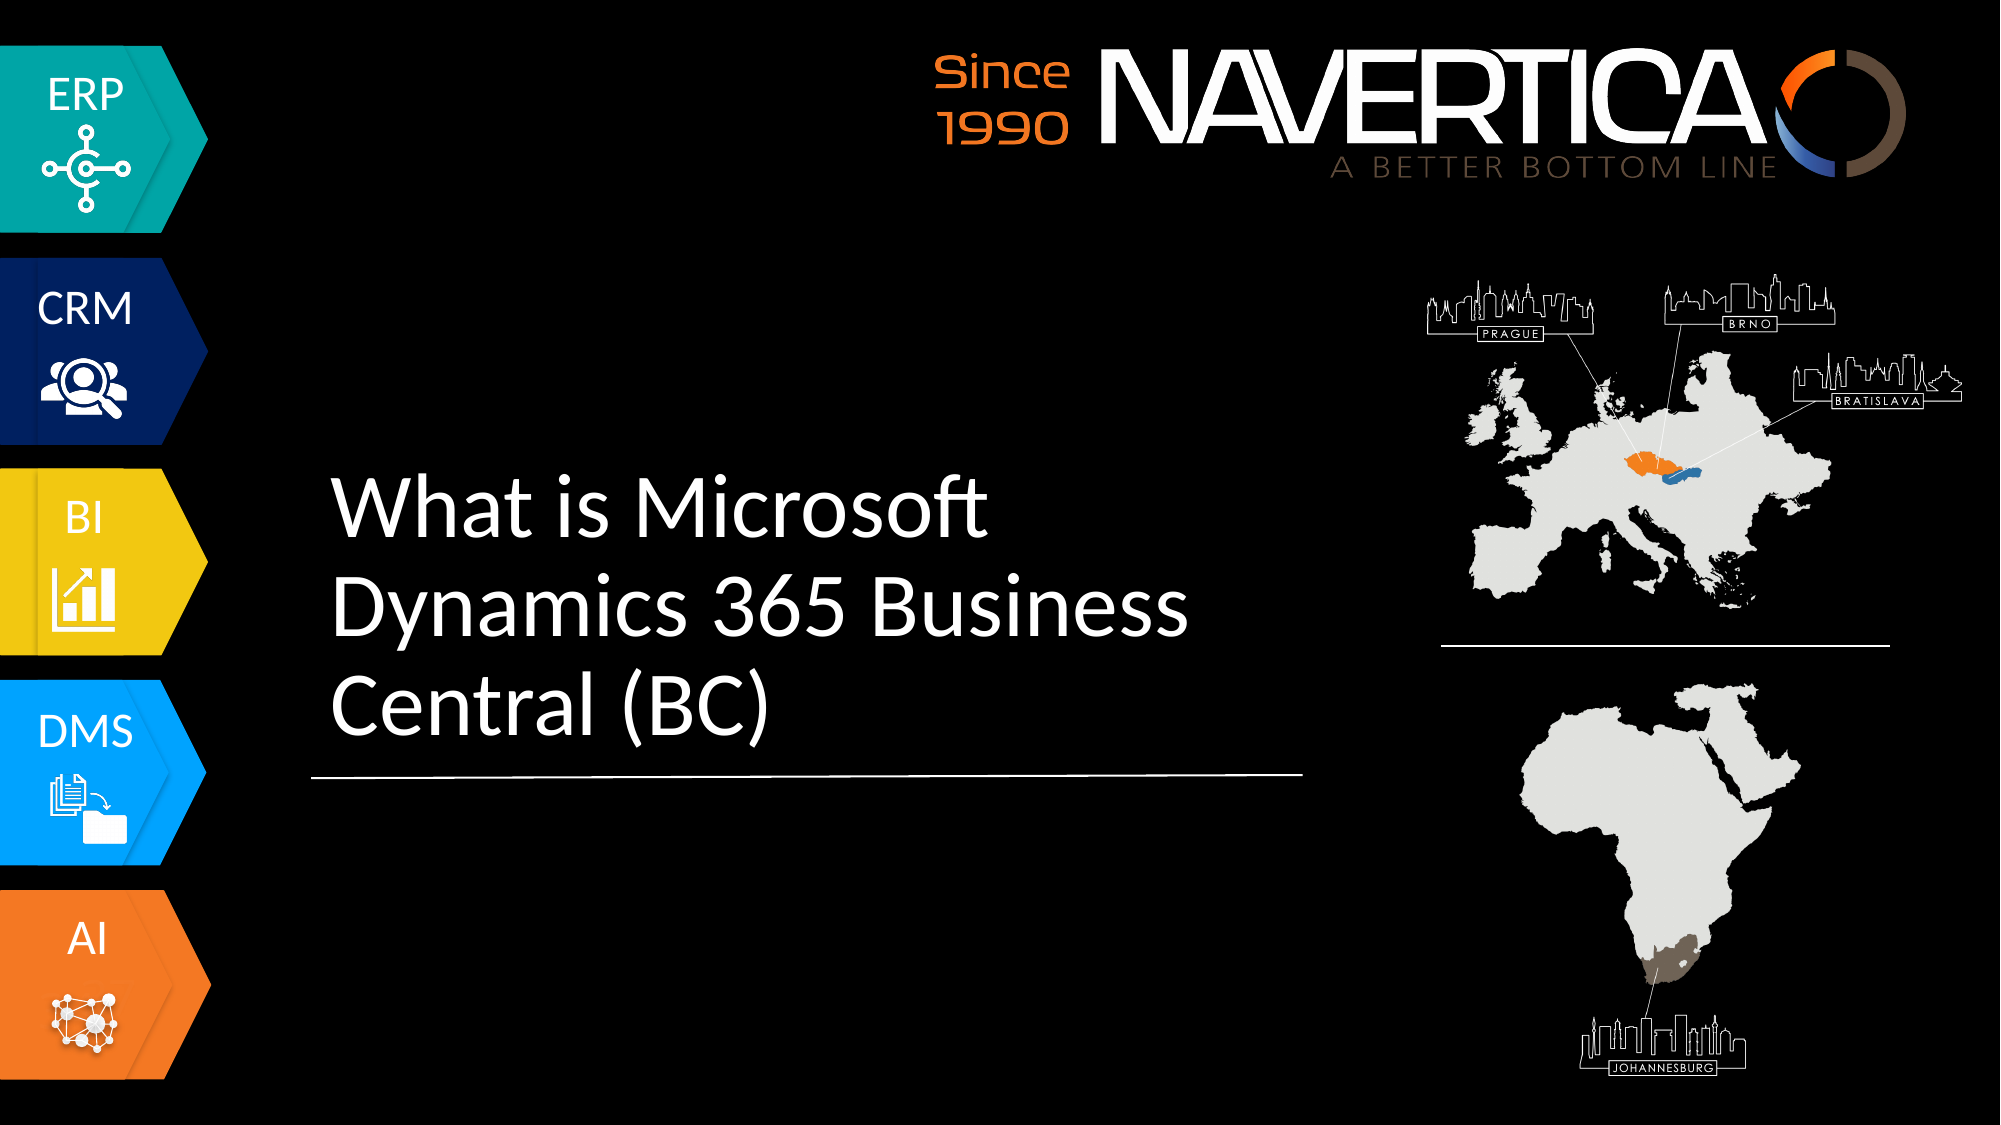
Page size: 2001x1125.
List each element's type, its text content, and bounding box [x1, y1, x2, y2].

text_box AI [204, 897, 213, 973]
picture [41, 124, 131, 213]
text_box AI [0, 897, 5, 973]
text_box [51, 993, 118, 1053]
picture [52, 568, 115, 632]
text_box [0, 258, 208, 445]
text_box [0, 679, 207, 866]
text_box What is Microsoft Dynamics 365 Business Central (BC) [298, 438, 1270, 775]
picture [935, 52, 1071, 146]
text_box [0, 468, 208, 655]
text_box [10, 879, 200, 1091]
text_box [311, 774, 1303, 779]
picture [50, 774, 127, 844]
picture [1427, 273, 1962, 609]
picture [1518, 682, 1801, 1076]
picture [41, 358, 127, 420]
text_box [0, 46, 208, 233]
picture [1100, 48, 1907, 179]
